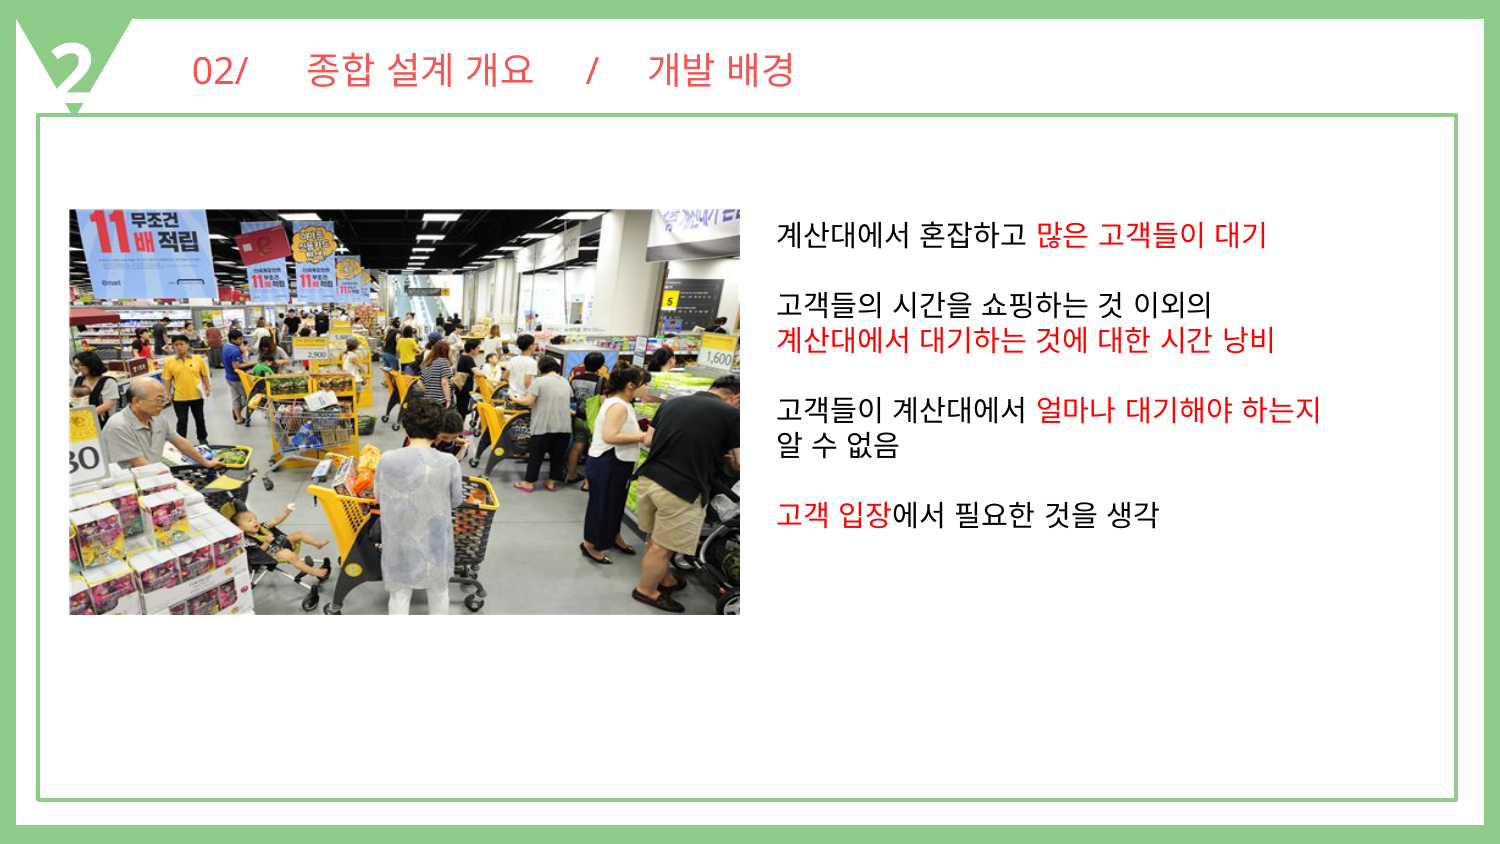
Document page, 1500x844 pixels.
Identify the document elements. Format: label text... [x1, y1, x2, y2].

text_box 계산대에서 혼잡하고 많은 고객들이 대기 고객들의 시간을 쇼핑하는 것 이외의 계산대에서 대기하는 것에 대한 시간 낭비 고객들이 계산대에서 얼마나 대기해야 하는지 알 수 없음 고객 입장에서 필요한 것을 생각 [761, 209, 1456, 540]
picture [69, 209, 740, 615]
text_box 2 [34, 12, 111, 128]
text_box 02/ 종합 설계 개요 / 개발 배경 [177, 40, 822, 100]
